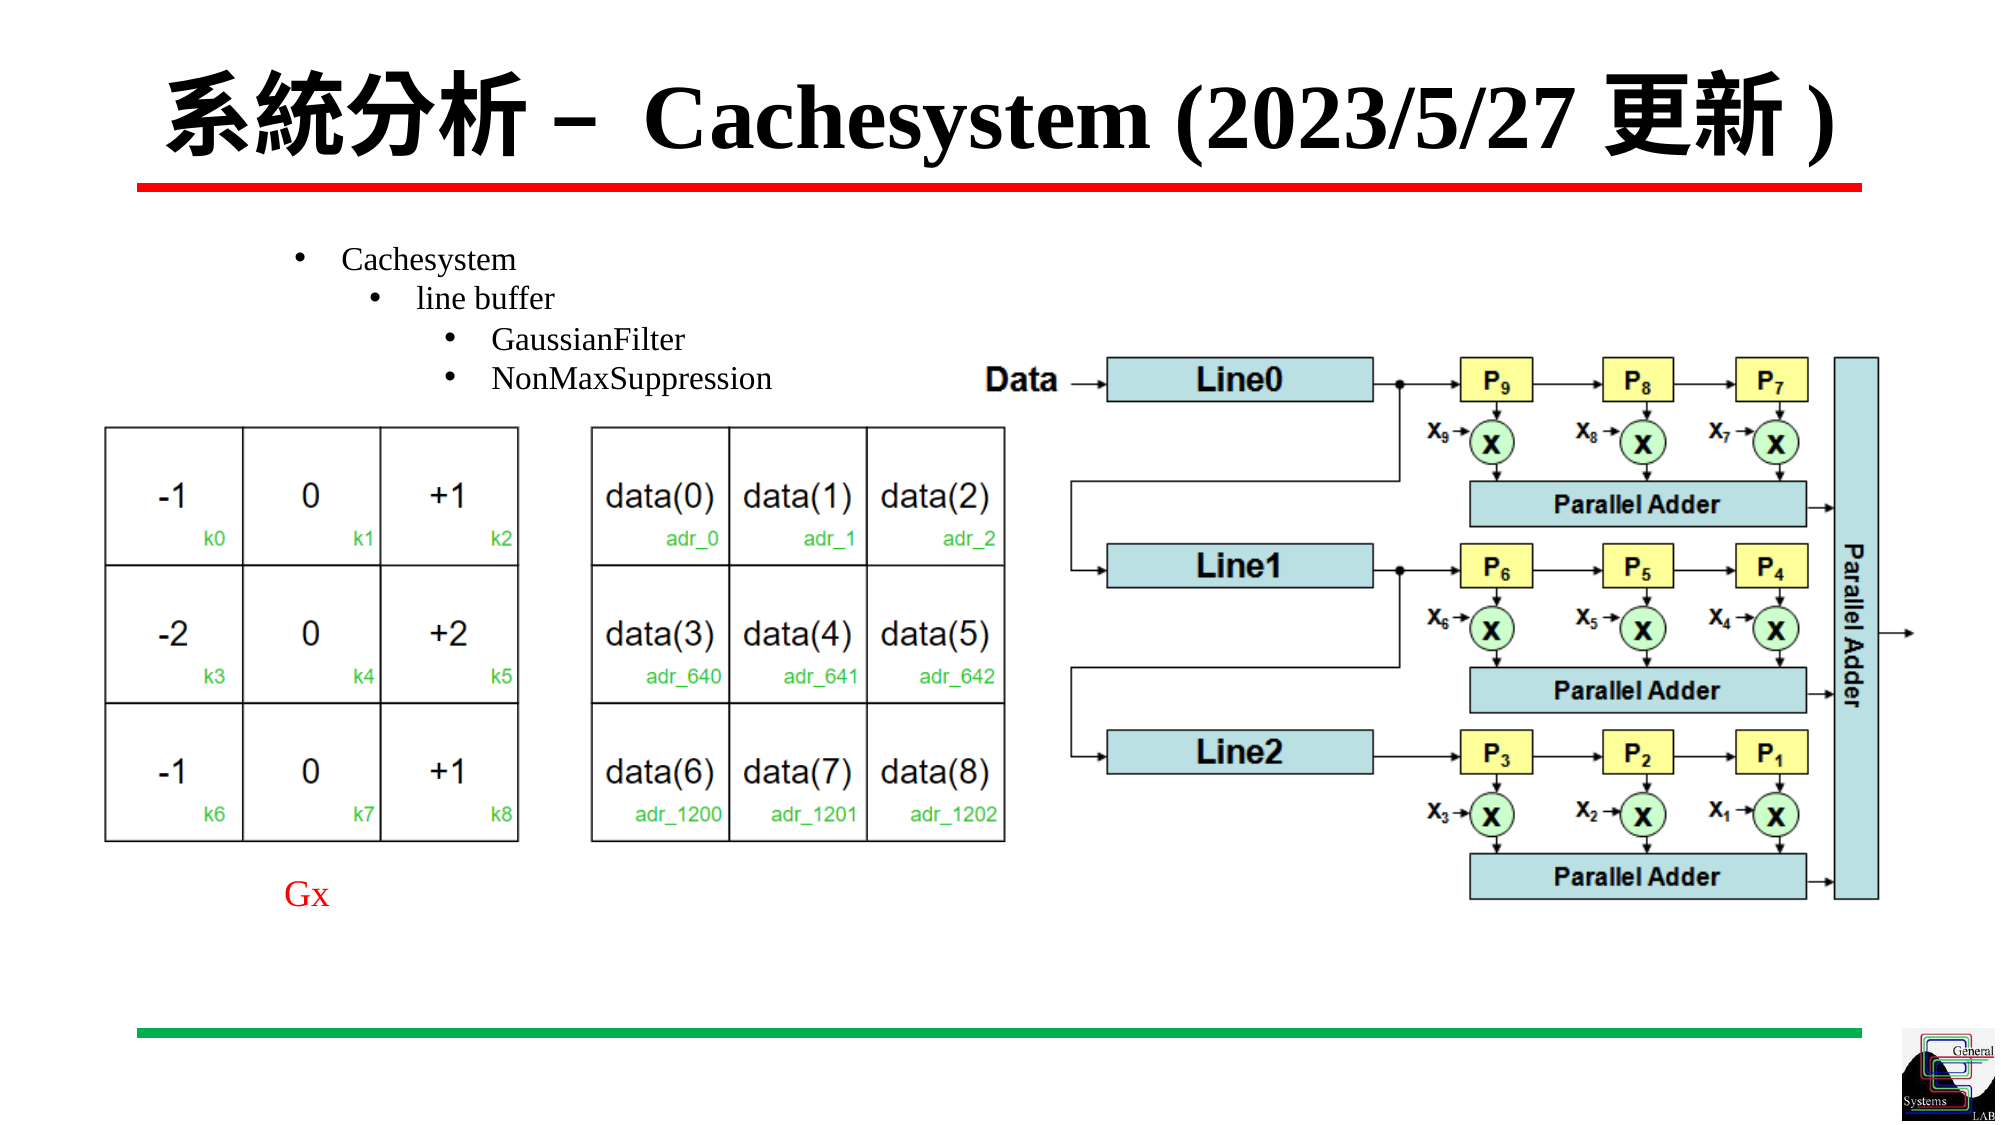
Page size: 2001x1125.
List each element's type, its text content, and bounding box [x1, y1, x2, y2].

text_box Gx [269, 864, 392, 922]
picture [1902, 1028, 1995, 1121]
picture [77, 318, 1942, 933]
title 系統分析 – Cachesystem (2023/5/27更新) [137, 59, 1863, 178]
text_box Cachesystem line buffer GaussianFilter NonMaxSuppression [204, 229, 1350, 409]
